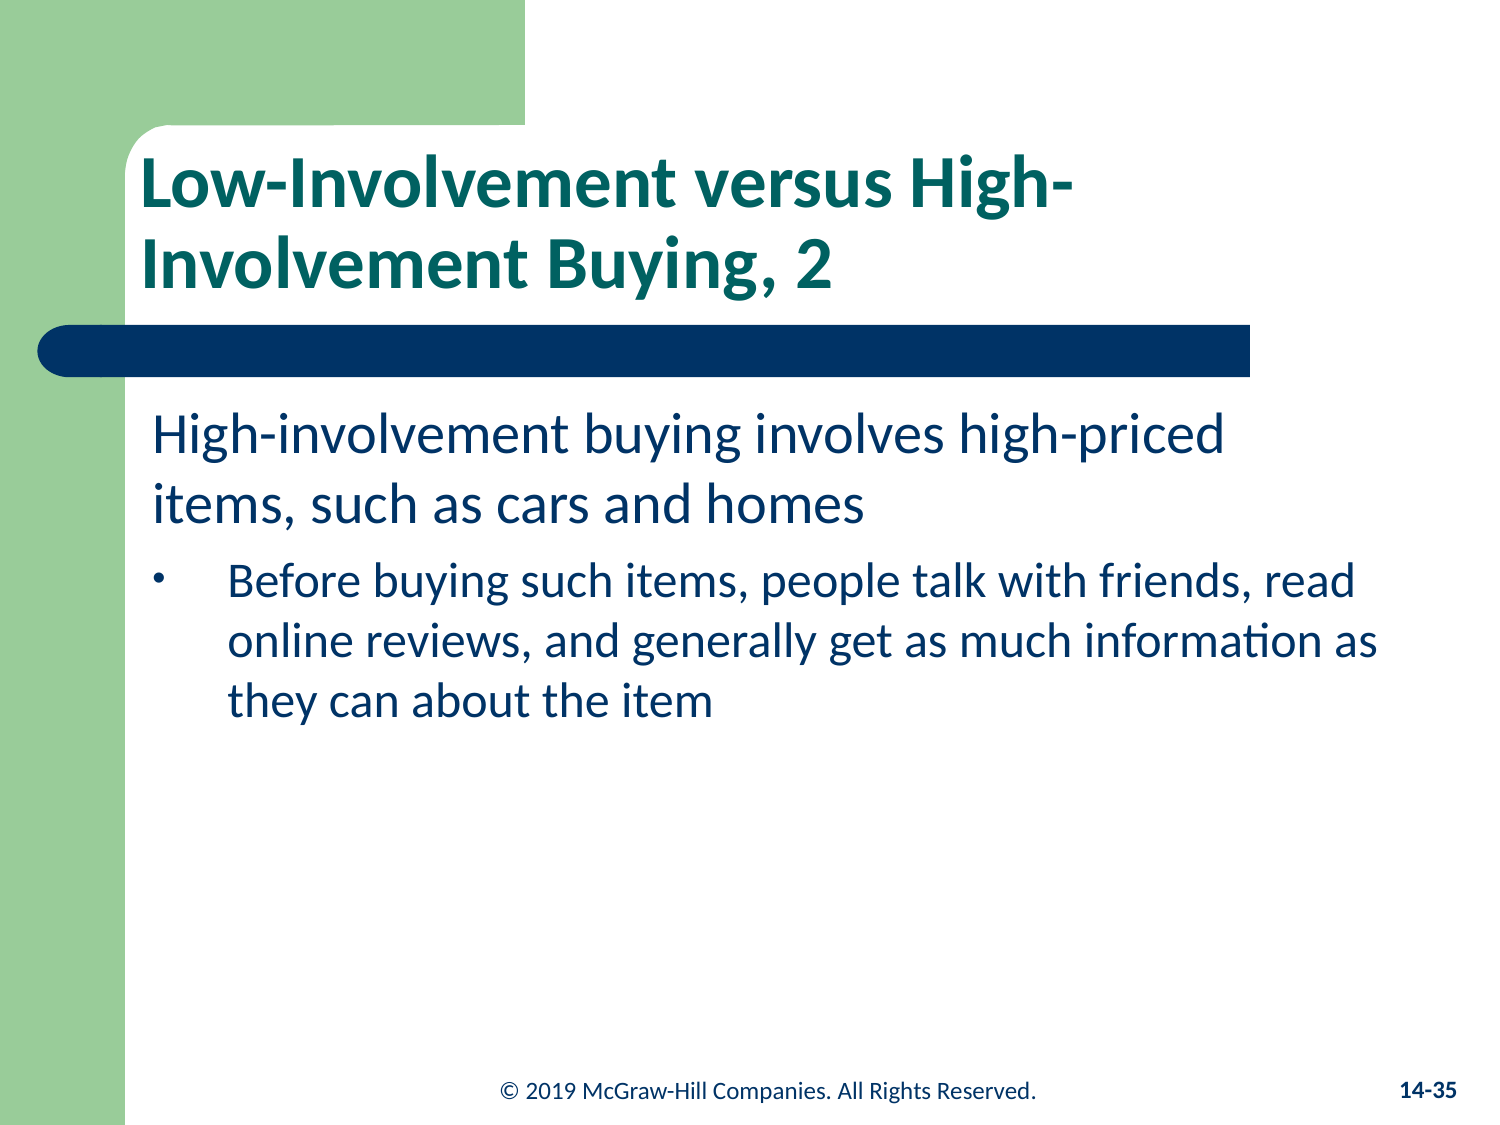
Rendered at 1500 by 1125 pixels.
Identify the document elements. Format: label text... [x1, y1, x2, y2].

title Low-Involvement versus High-Involvement Buying, 2 [125, 125, 1425, 313]
list High-involvement buying involves high-priced items, such as cars and homes Before buying such items, people talk with friends, read online reviews, and generally get as much information as they can about the item [137, 387, 1400, 999]
